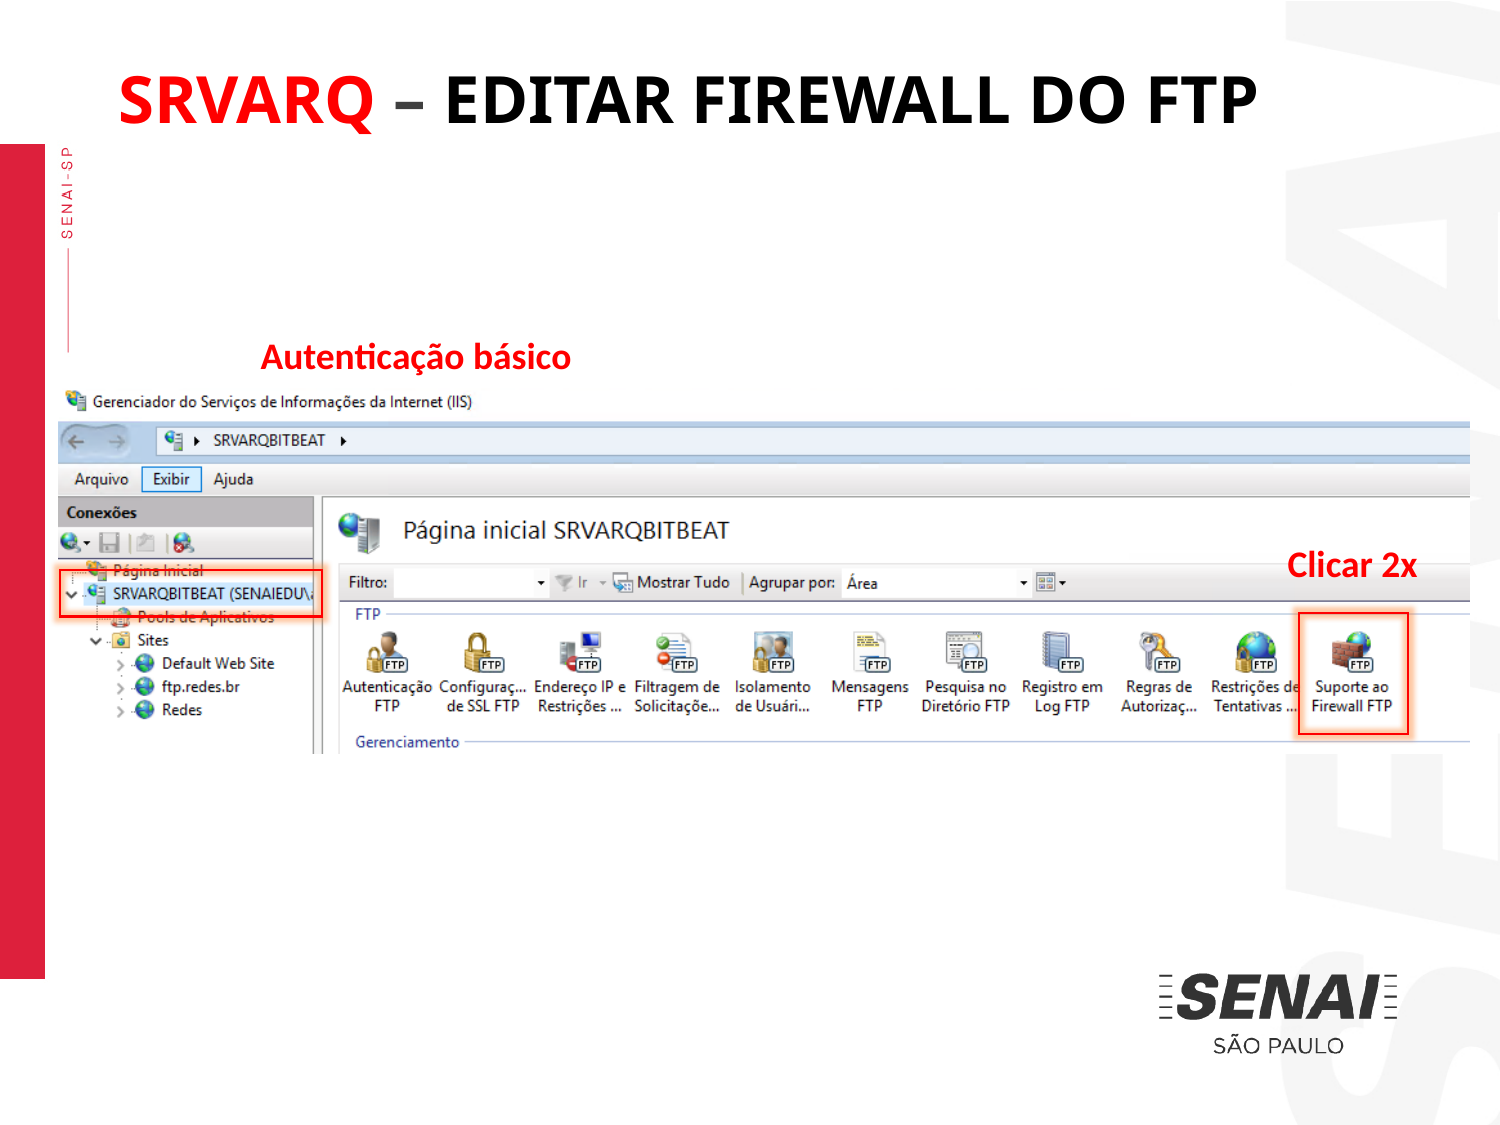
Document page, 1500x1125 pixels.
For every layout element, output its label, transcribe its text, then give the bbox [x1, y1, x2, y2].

picture [0, 0, 1500, 1125]
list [58, 388, 1470, 754]
text_box Autenticação básico [208, 324, 625, 385]
list SRVARQ – EDITAR FIREWALL DO FTP [103, 59, 1286, 153]
